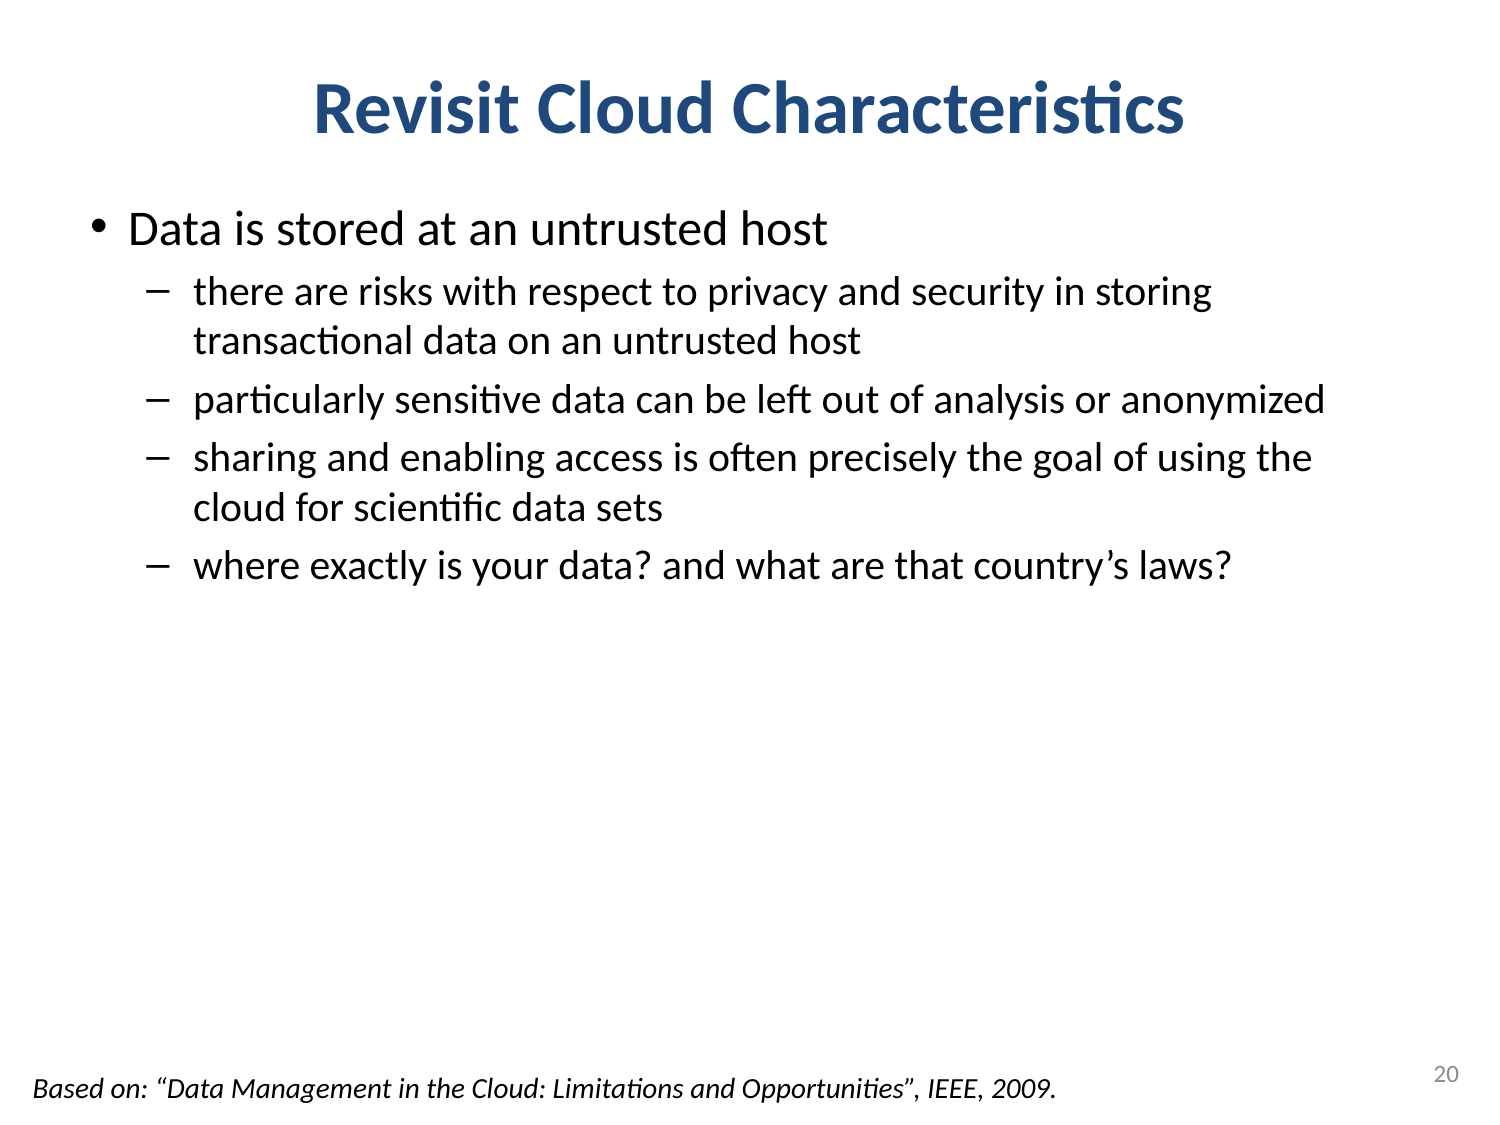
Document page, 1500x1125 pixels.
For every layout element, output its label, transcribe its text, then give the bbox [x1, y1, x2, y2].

slide_number 20 [1124, 1042, 1475, 1103]
list Data is stored at an untrusted host there are risks with respect to privacy and security in storing transactional data on an untrusted host particularly sensitive data can be left out of analysis or anonymized sharing and enabling access is often precisely the goal of using the cloud for scientific data sets where exactly is your data? and what are that country’s laws? [75, 187, 1425, 1013]
text_box Based on: “Data Management in the Cloud: Limitations and Opportunities”, IEEE, 2009. [18, 1061, 1074, 1112]
title Revisit Cloud Characteristics [75, 45, 1425, 163]
